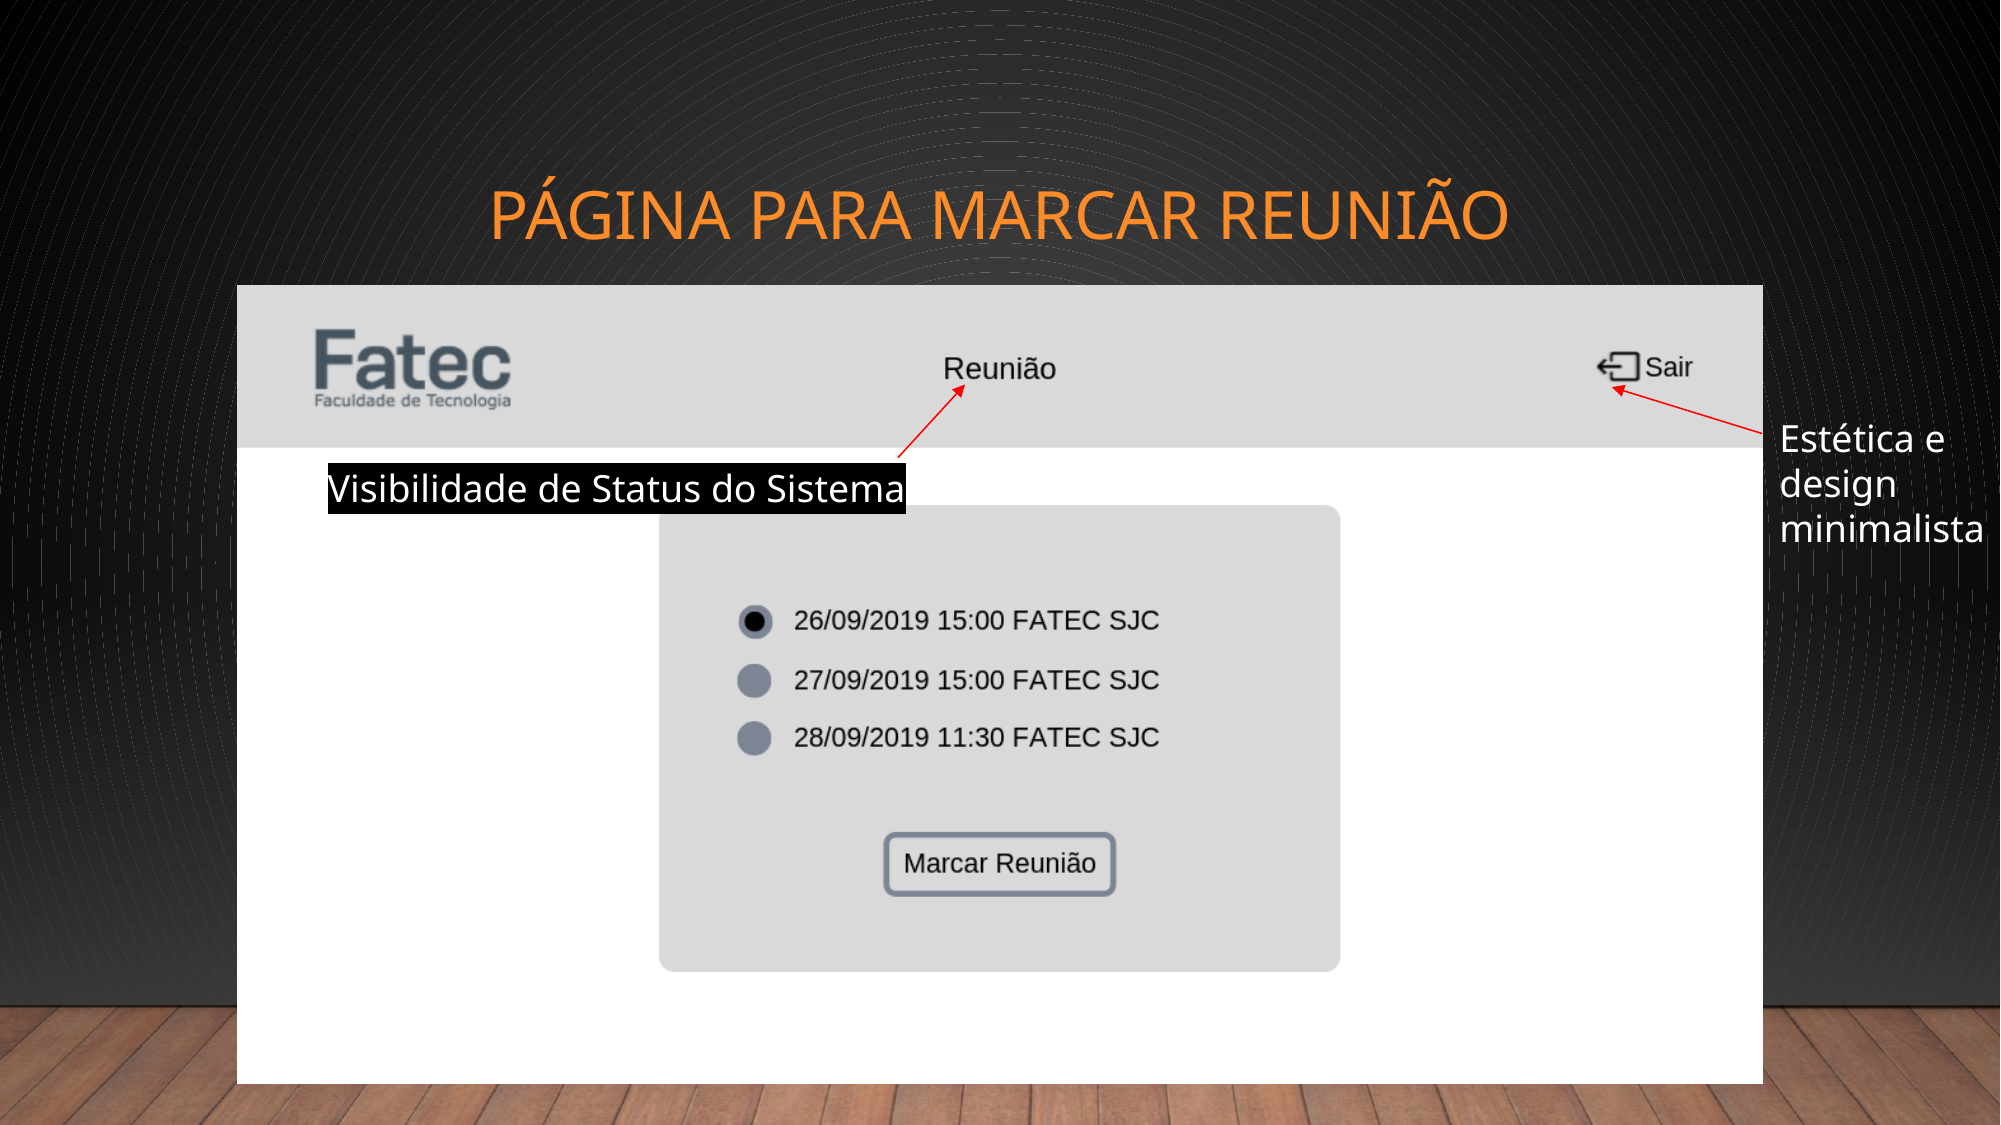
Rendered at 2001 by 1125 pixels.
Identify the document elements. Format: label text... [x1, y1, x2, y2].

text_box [1611, 386, 1763, 434]
picture [0, 1005, 2000, 1125]
title Página para marcar reunião [238, 131, 1763, 285]
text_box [897, 384, 966, 458]
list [237, 285, 1763, 1084]
text_box Estética e design minimalista [1764, 407, 2000, 558]
